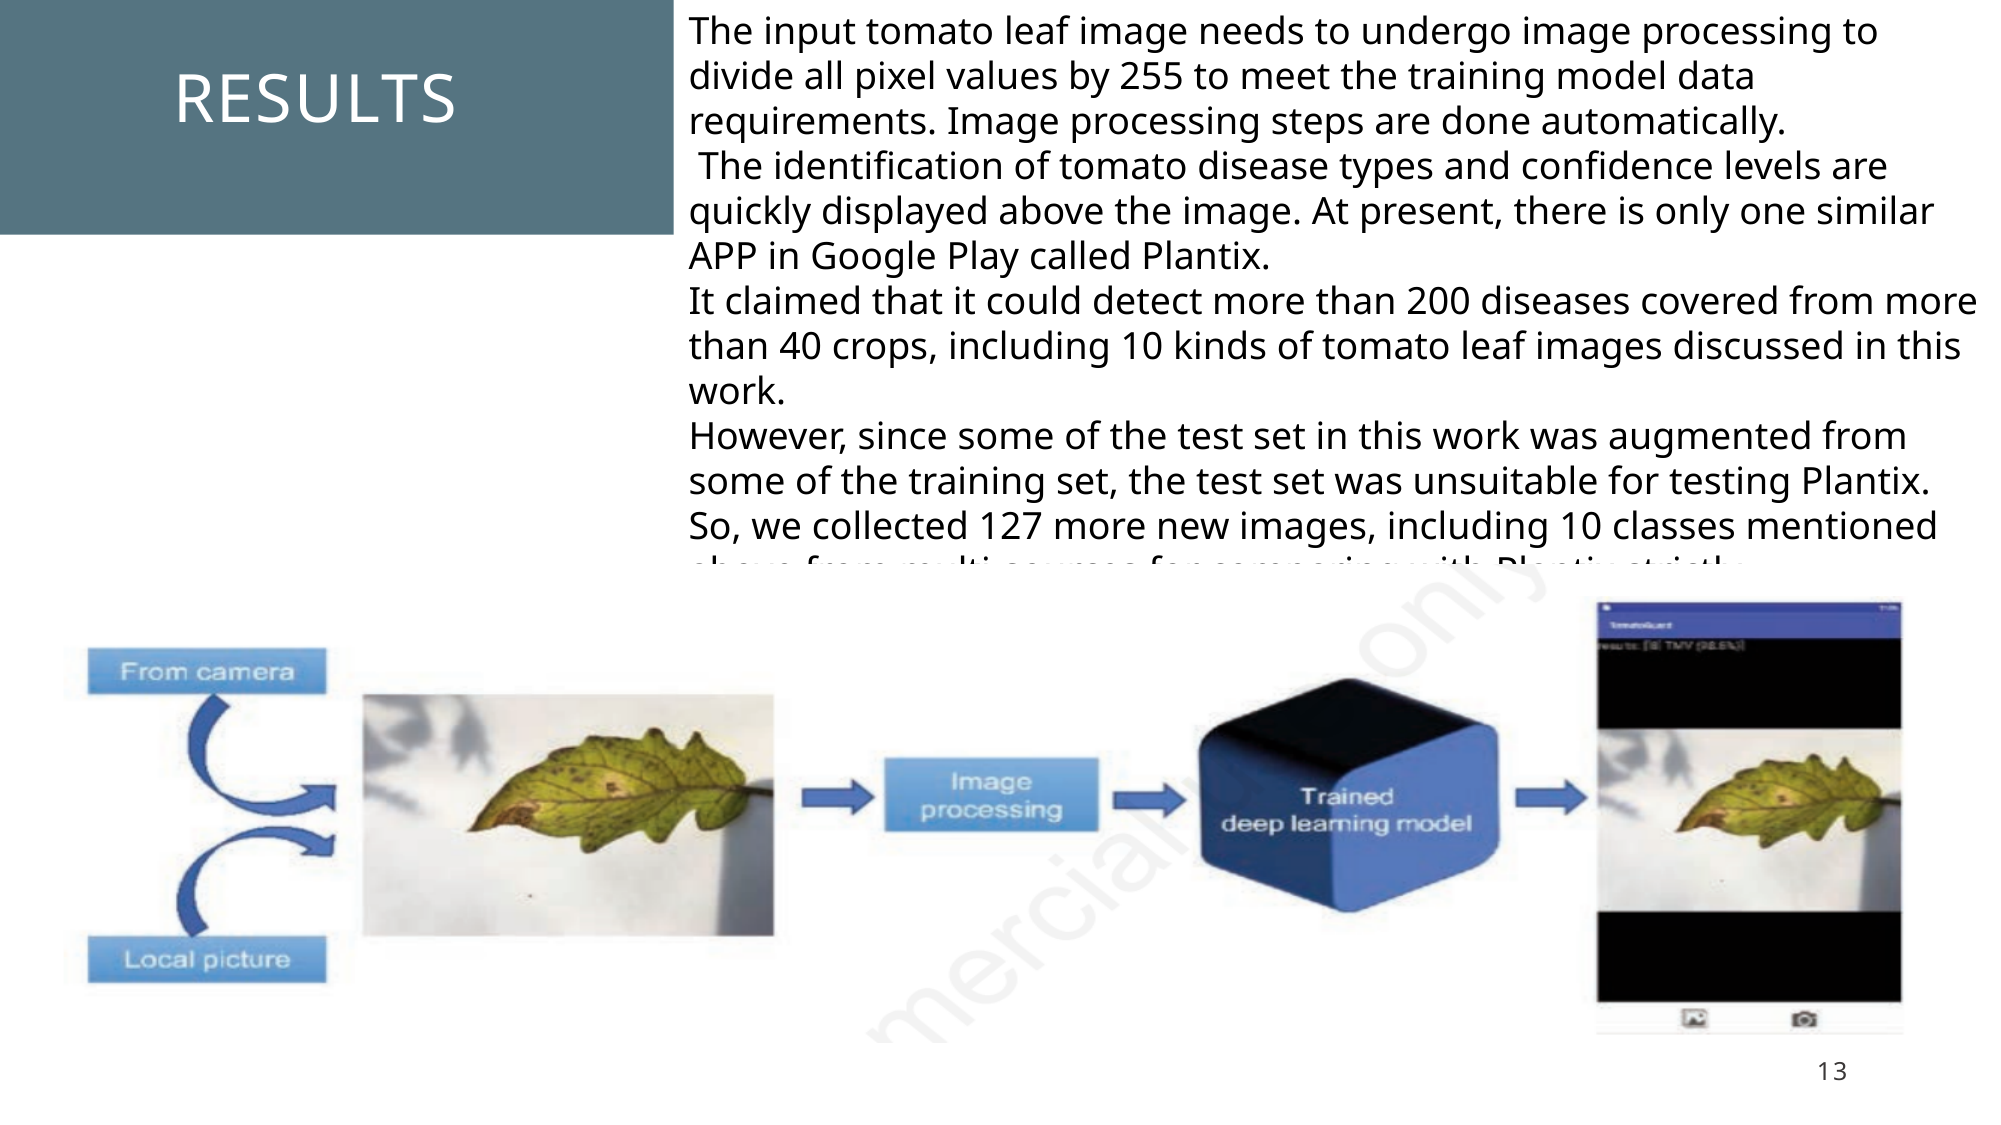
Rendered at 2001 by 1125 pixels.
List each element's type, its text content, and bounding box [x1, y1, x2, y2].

list Results [86, 31, 564, 145]
text_box The input tomato leaf image needs to undergo image processing to divide all pixel values by 255 to meet the training model data requirements. Image processing steps are done automatically. The identification of tomato disease types and confidence levels are quickly displayed above the image. At present, there is only one similar APP in Google Play called Plantix. It claimed that it could detect more than 200 diseases covered from more than 40 crops, including 10 kinds of tomato leaf images discussed in this work. However, since some of the test set in this work was augmented from some of the training set, the test set was unsuitable for testing Plantix. So, we collected 127 more new images, including 10 classes mentioned above from multi-sources for comparing with Plantix strictly . [673, 0, 2000, 600]
text_box [0, 0, 673, 236]
slide_number 13 [1412, 1043, 1863, 1103]
picture [34, 564, 1979, 1043]
